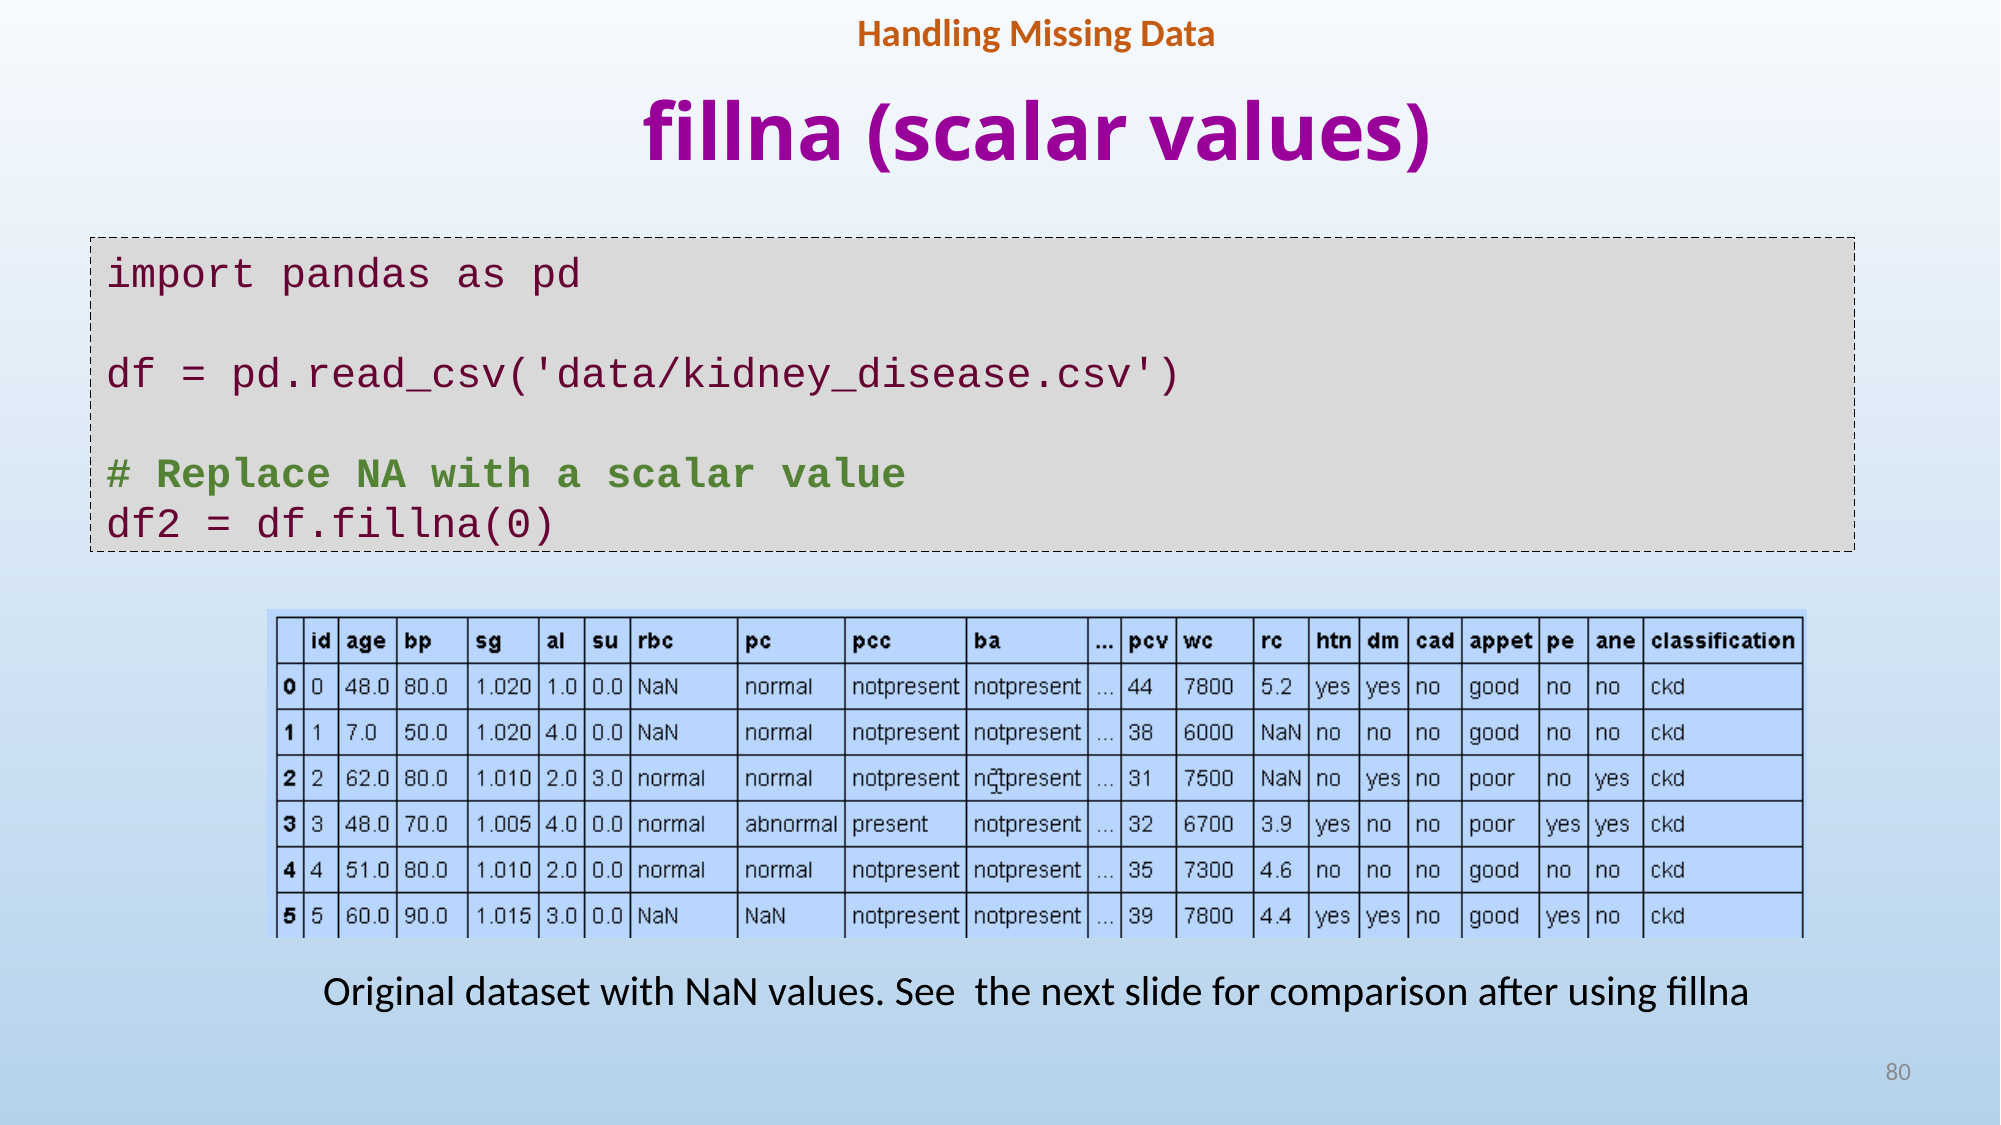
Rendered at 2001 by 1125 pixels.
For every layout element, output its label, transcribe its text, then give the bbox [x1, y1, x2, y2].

slide_number 80 [1455, 1042, 1946, 1103]
text_box 80 [1435, 1040, 1927, 1101]
title fillna (scalar values) [130, 61, 1944, 208]
text_box Original dataset with NaN values. See the next slide for comparison after using fillna [115, 956, 1959, 1022]
list Handling Missing Data [392, 0, 1681, 62]
text_box import pandas as pd df = pd.read_csv('data/kidney_disease.csv') # Replace NA with a scalar value df2 = df.fillna(0) [90, 237, 1855, 552]
picture [267, 609, 1807, 938]
